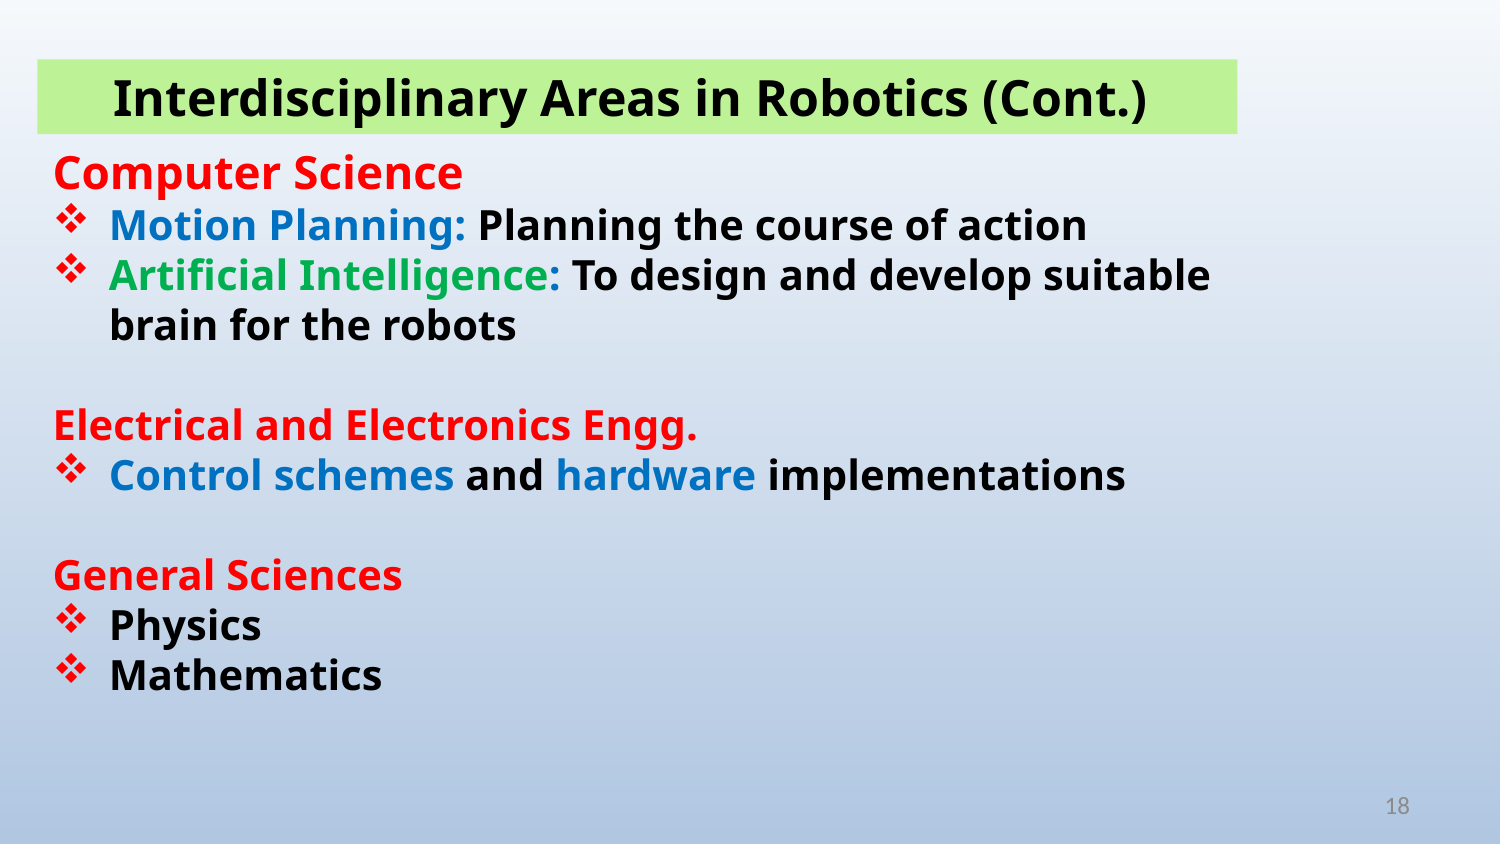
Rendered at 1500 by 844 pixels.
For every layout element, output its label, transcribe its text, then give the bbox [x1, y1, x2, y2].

text_box Interdisciplinary Areas in Robotics (Cont.) [35, 57, 1239, 136]
slide_number 18 [1301, 782, 1425, 827]
text_box Computer Science Motion Planning: Planning the course of action Artificial Intelligence: To design and develop suitable brain for the robots Electrical and Electronics Engg. Control schemes and hardware implementations General Sciences Physics Mathematics [37, 136, 1301, 844]
